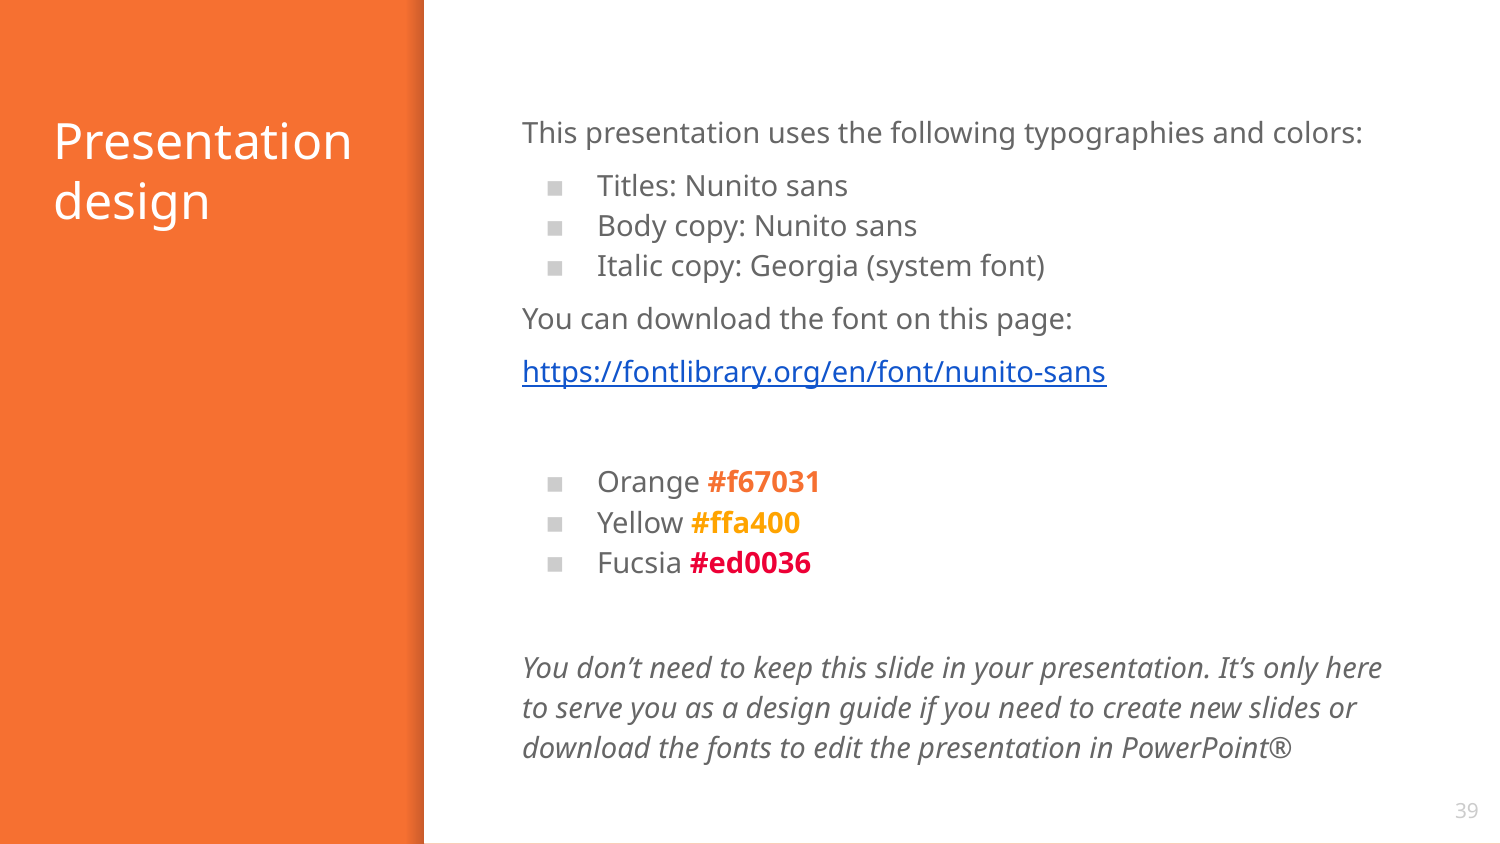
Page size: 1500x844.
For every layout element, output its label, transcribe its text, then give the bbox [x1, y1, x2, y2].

slide_number ‹#› [1403, 779, 1494, 844]
title Presentation design [38, 94, 375, 748]
list This presentation uses the following typographies and colors: Titles: Nunito sans Body copy: Nunito sans Italic copy: Georgia (system font) You can download the font on this page: https://fontlibrary.org/en/font/nunito-sans Orange #f67031 Yellow #ffa400 Fucsia #ed0036 You don’t need to keep this slide in your presentation. It’s only here to serve you as a design guide if you need to create new slides or download the fonts to edit the presentation in PowerPoint® [506, 94, 1425, 748]
